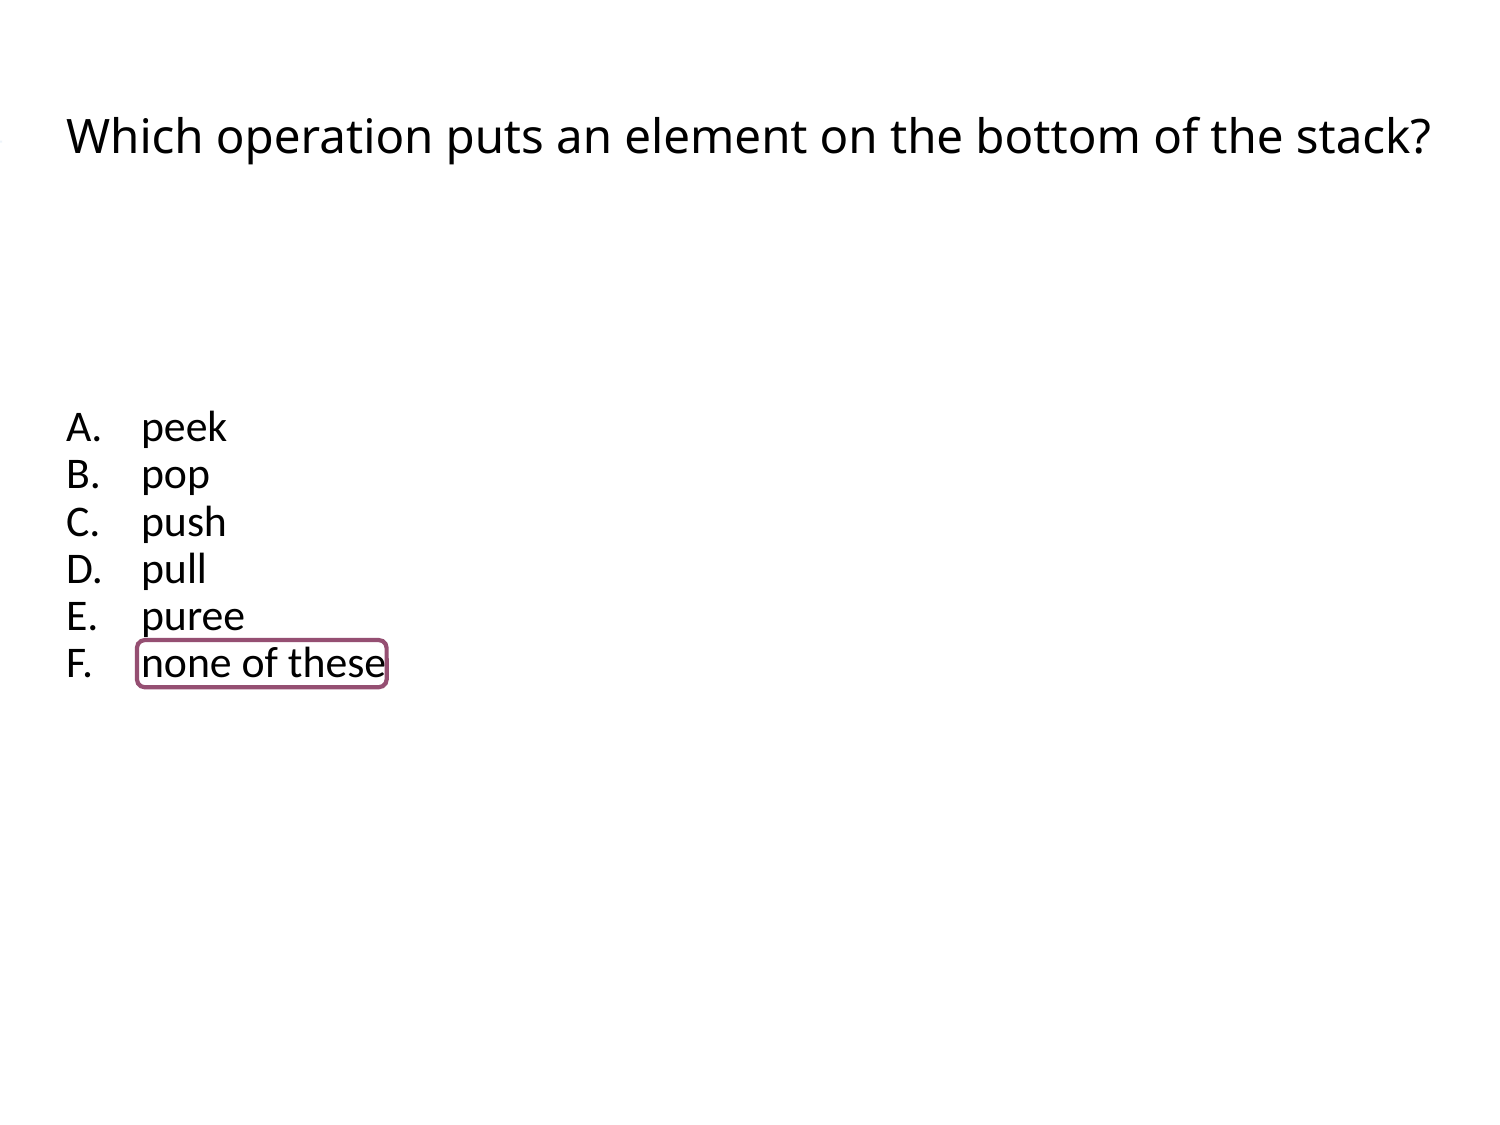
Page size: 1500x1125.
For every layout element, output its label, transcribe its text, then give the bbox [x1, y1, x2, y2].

list peek pop push pull puree none of these [51, 388, 750, 950]
title Which operation puts an element on the bottom of the stack? [51, 97, 1449, 223]
text_box [135, 639, 388, 689]
